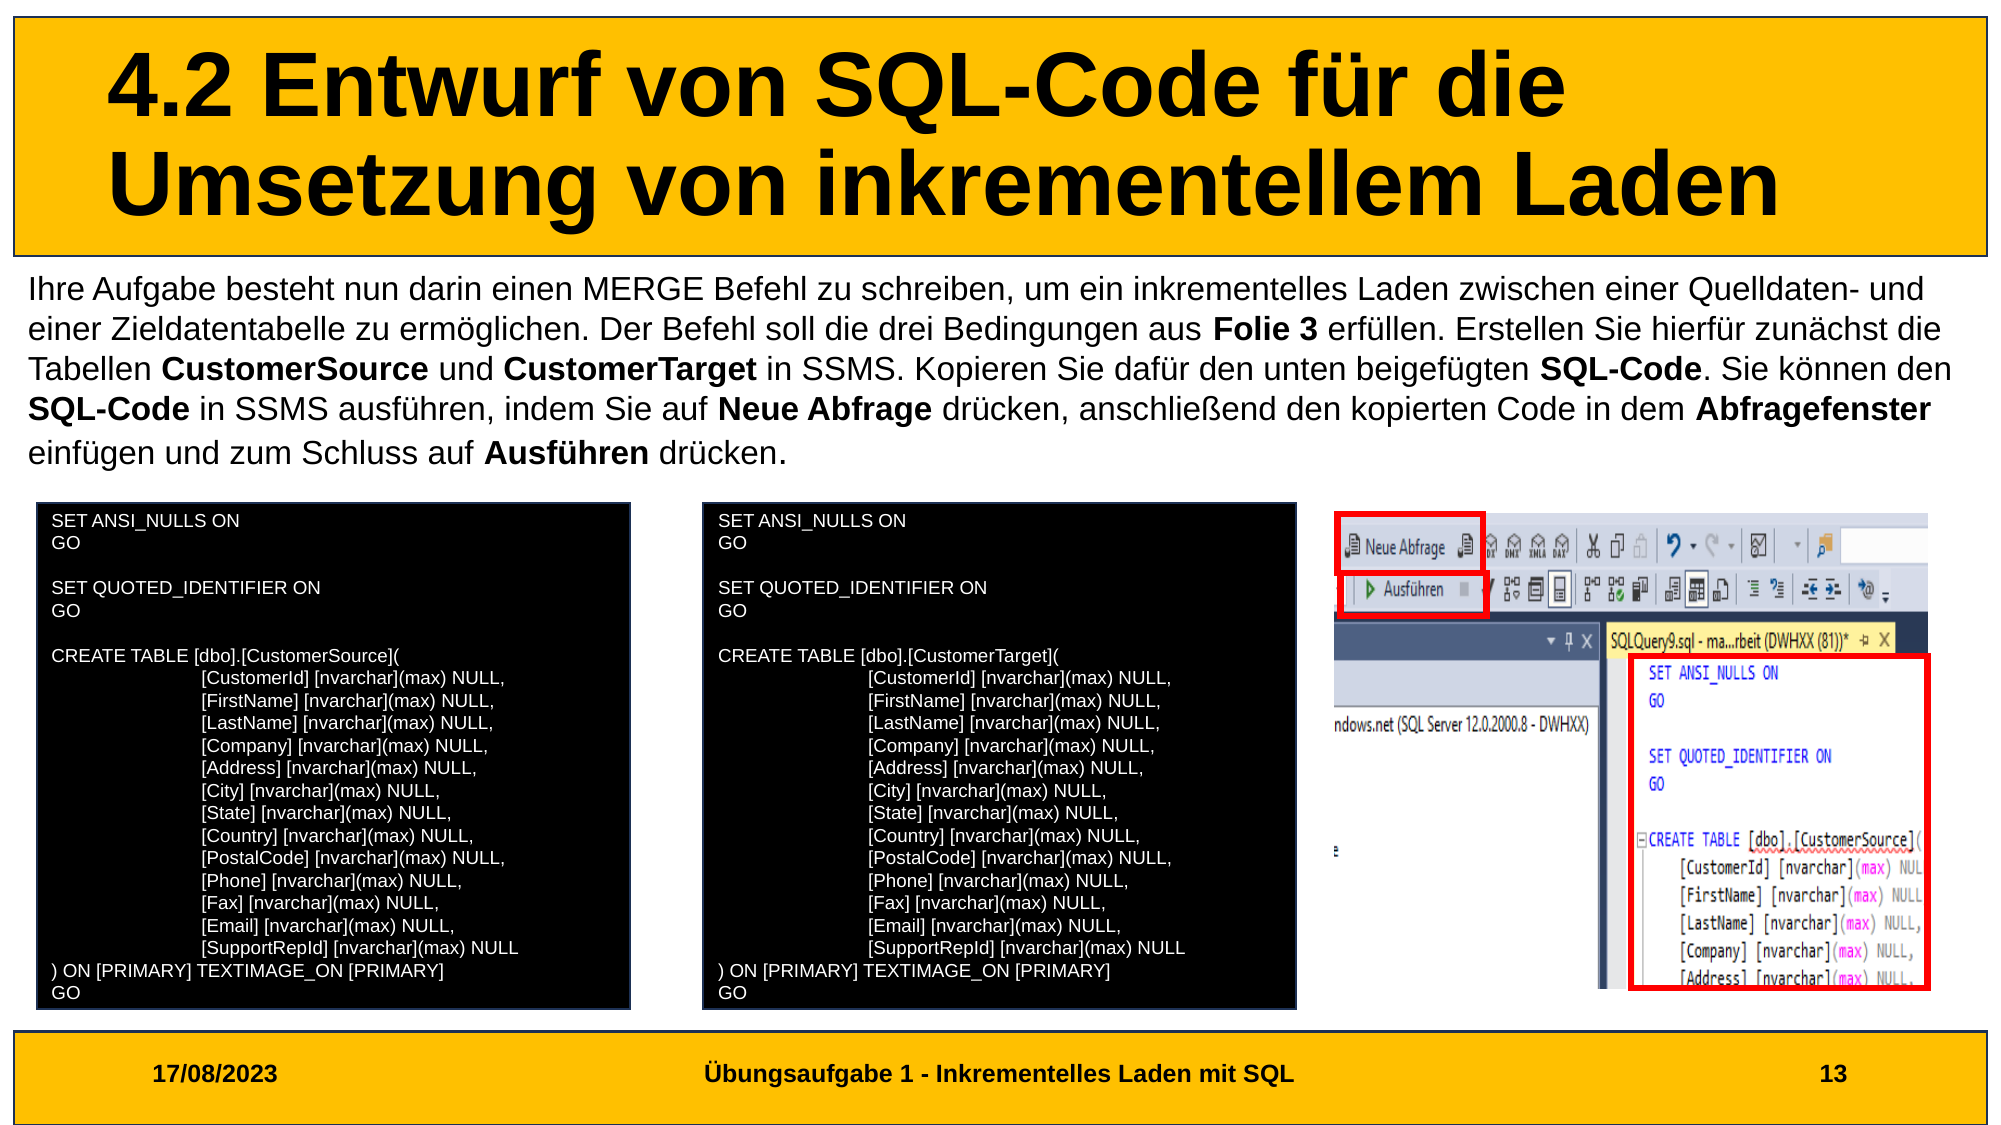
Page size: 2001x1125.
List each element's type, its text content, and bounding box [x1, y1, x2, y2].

text_box [13, 1030, 1988, 1125]
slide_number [137, 1042, 588, 1103]
text_box Ihre Aufgabe besteht nun darin einen MERGE Befehl zu schreiben, um ein inkrementelles Laden zwischen einer Quelldaten- und einer Zieldatentabelle zu ermöglichen. Der Befehl soll die drei Bedingungen aus Folie 3 erfüllen. Erstellen Sie hierfür zunächst die Tabellen CustomerSource und CustomerTarget in SSMS. Kopieren Sie dafür den unten beigefügten SQL-Code. Sie können den SQL-Code in SSMS ausführen, indem Sie auf Neue Abfrage drücken, anschließend den kopierten Code in dem Abfragefenster einfügen und zum Schluss auf Ausführen drücken. [13, 260, 2000, 480]
text_box [13, 16, 1988, 257]
text_box SET ANSI_NULLS ON GO SET QUOTED_IDENTIFIER ON GO CREATE TABLE [dbo].[CustomerSource]( [CustomerId] [nvarchar](max) NULL, [FirstName] [nvarchar](max) NULL, [LastName] [nvarchar](max) NULL, [Company] [nvarchar](max) NULL, [Address] [nvarchar](max) NULL, [City] [nvarchar](max) NULL, [State] [nvarchar](max) NULL, [Country] [nvarchar](max) NULL, [PostalCode] [nvarchar](max) NULL, [Phone] [nvarchar](max) NULL, [Fax] [nvarchar](max) NULL, [Email] [nvarchar](max) NULL, [SupportRepId] [nvarchar](max) NULL ) ON [PRIMARY] TEXTIMAGE_ON [PRIMARY] GO [36, 502, 631, 1010]
footer Übungsaufgabe 1 - Inkrementelles Laden mit SQL [662, 1042, 1338, 1103]
title 4.2 Entwurf von SQL-Code für die Umsetzung von inkrementellem Laden [92, 27, 1973, 246]
text_box SET ANSI_NULLS ON GO SET QUOTED_IDENTIFIER ON GO CREATE TABLE [dbo].[CustomerTarget]( [CustomerId] [nvarchar](max) NULL, [FirstName] [nvarchar](max) NULL, [LastName] [nvarchar](max) NULL, [Company] [nvarchar](max) NULL, [Address] [nvarchar](max) NULL, [City] [nvarchar](max) NULL, [State] [nvarchar](max) NULL, [Country] [nvarchar](max) NULL, [PostalCode] [nvarchar](max) NULL, [Phone] [nvarchar](max) NULL, [Fax] [nvarchar](max) NULL, [Email] [nvarchar](max) NULL, [SupportRepId] [nvarchar](max) NULL ) ON [PRIMARY] TEXTIMAGE_ON [PRIMARY] GO [702, 502, 1297, 1010]
slide_number 13 [1412, 1042, 1863, 1103]
picture [1334, 513, 1928, 989]
